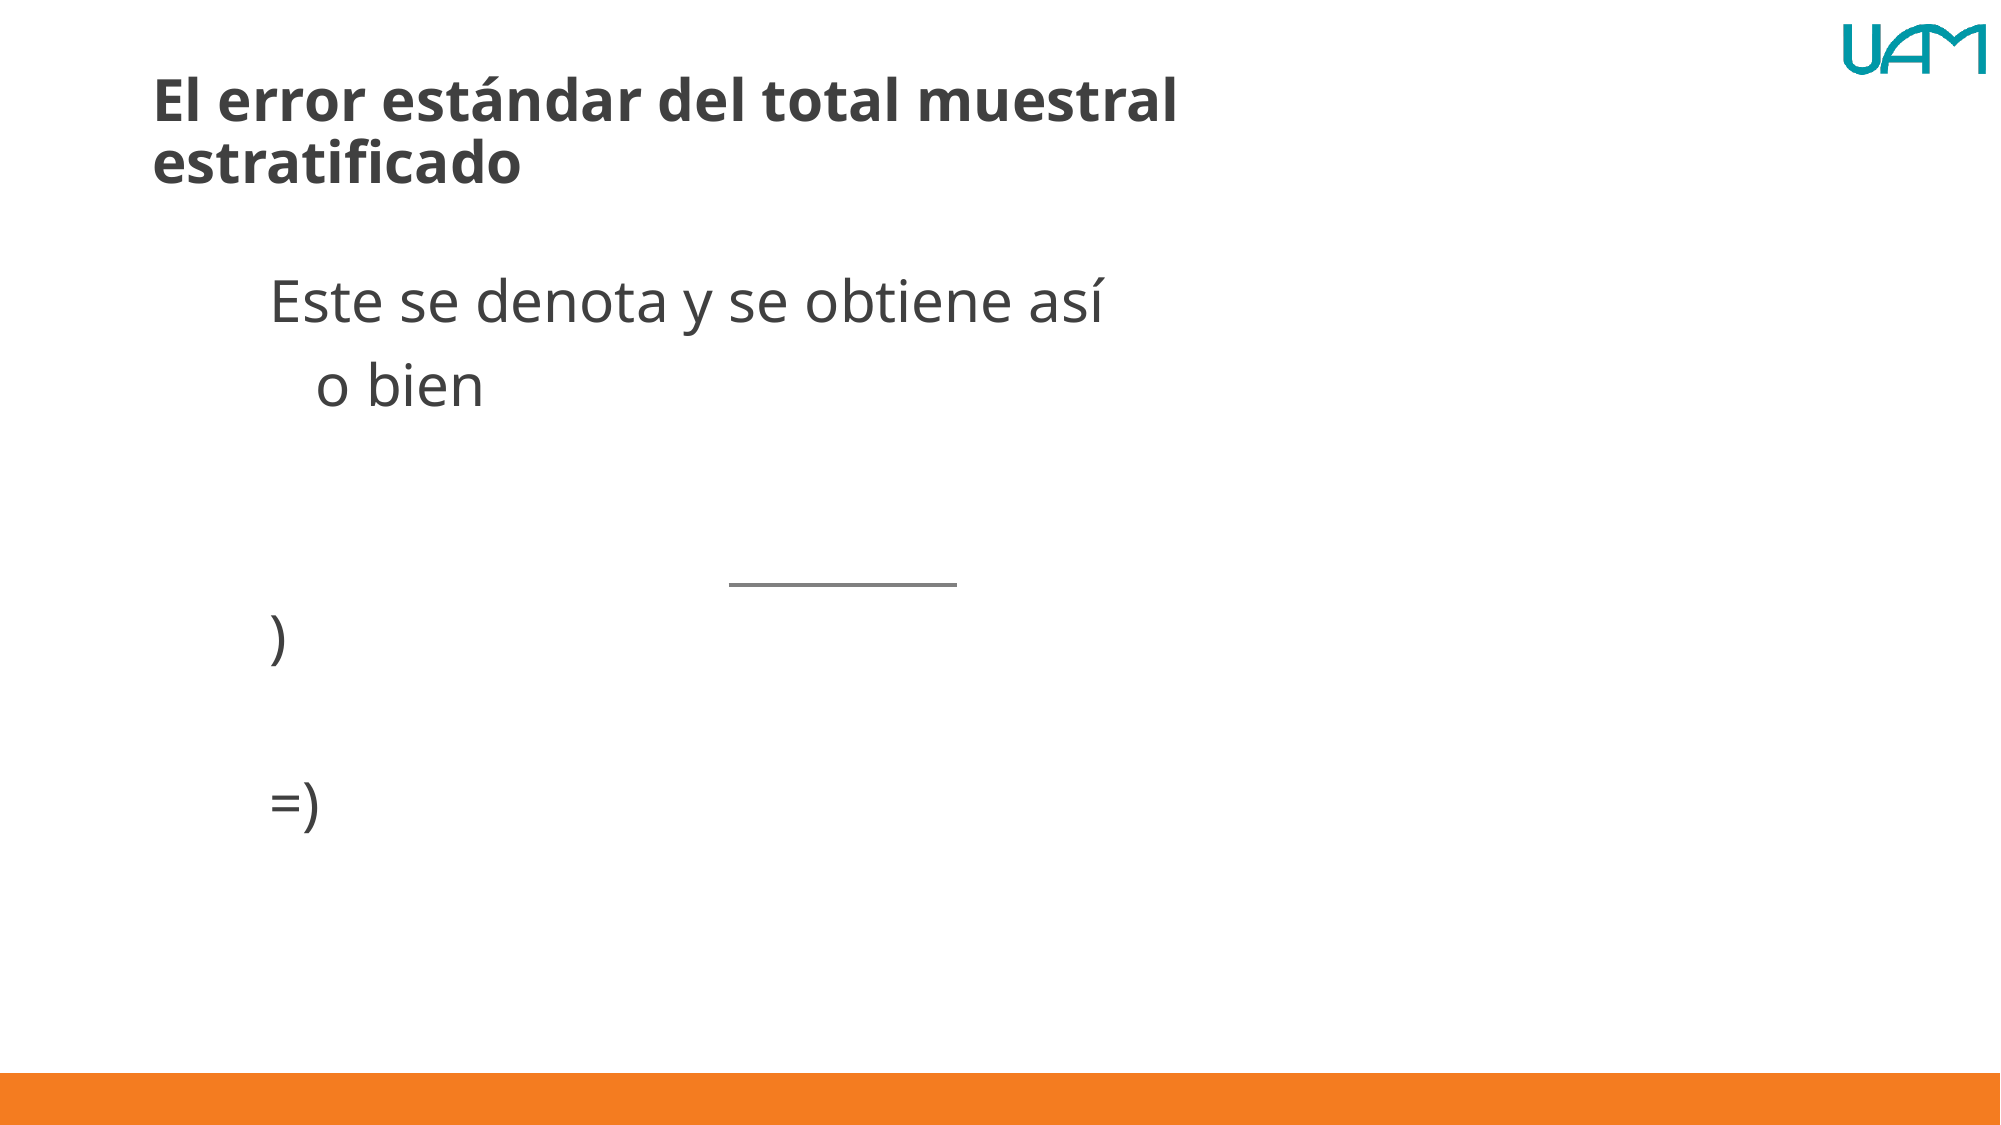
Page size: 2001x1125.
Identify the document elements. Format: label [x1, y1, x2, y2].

picture [1829, 1, 2000, 97]
